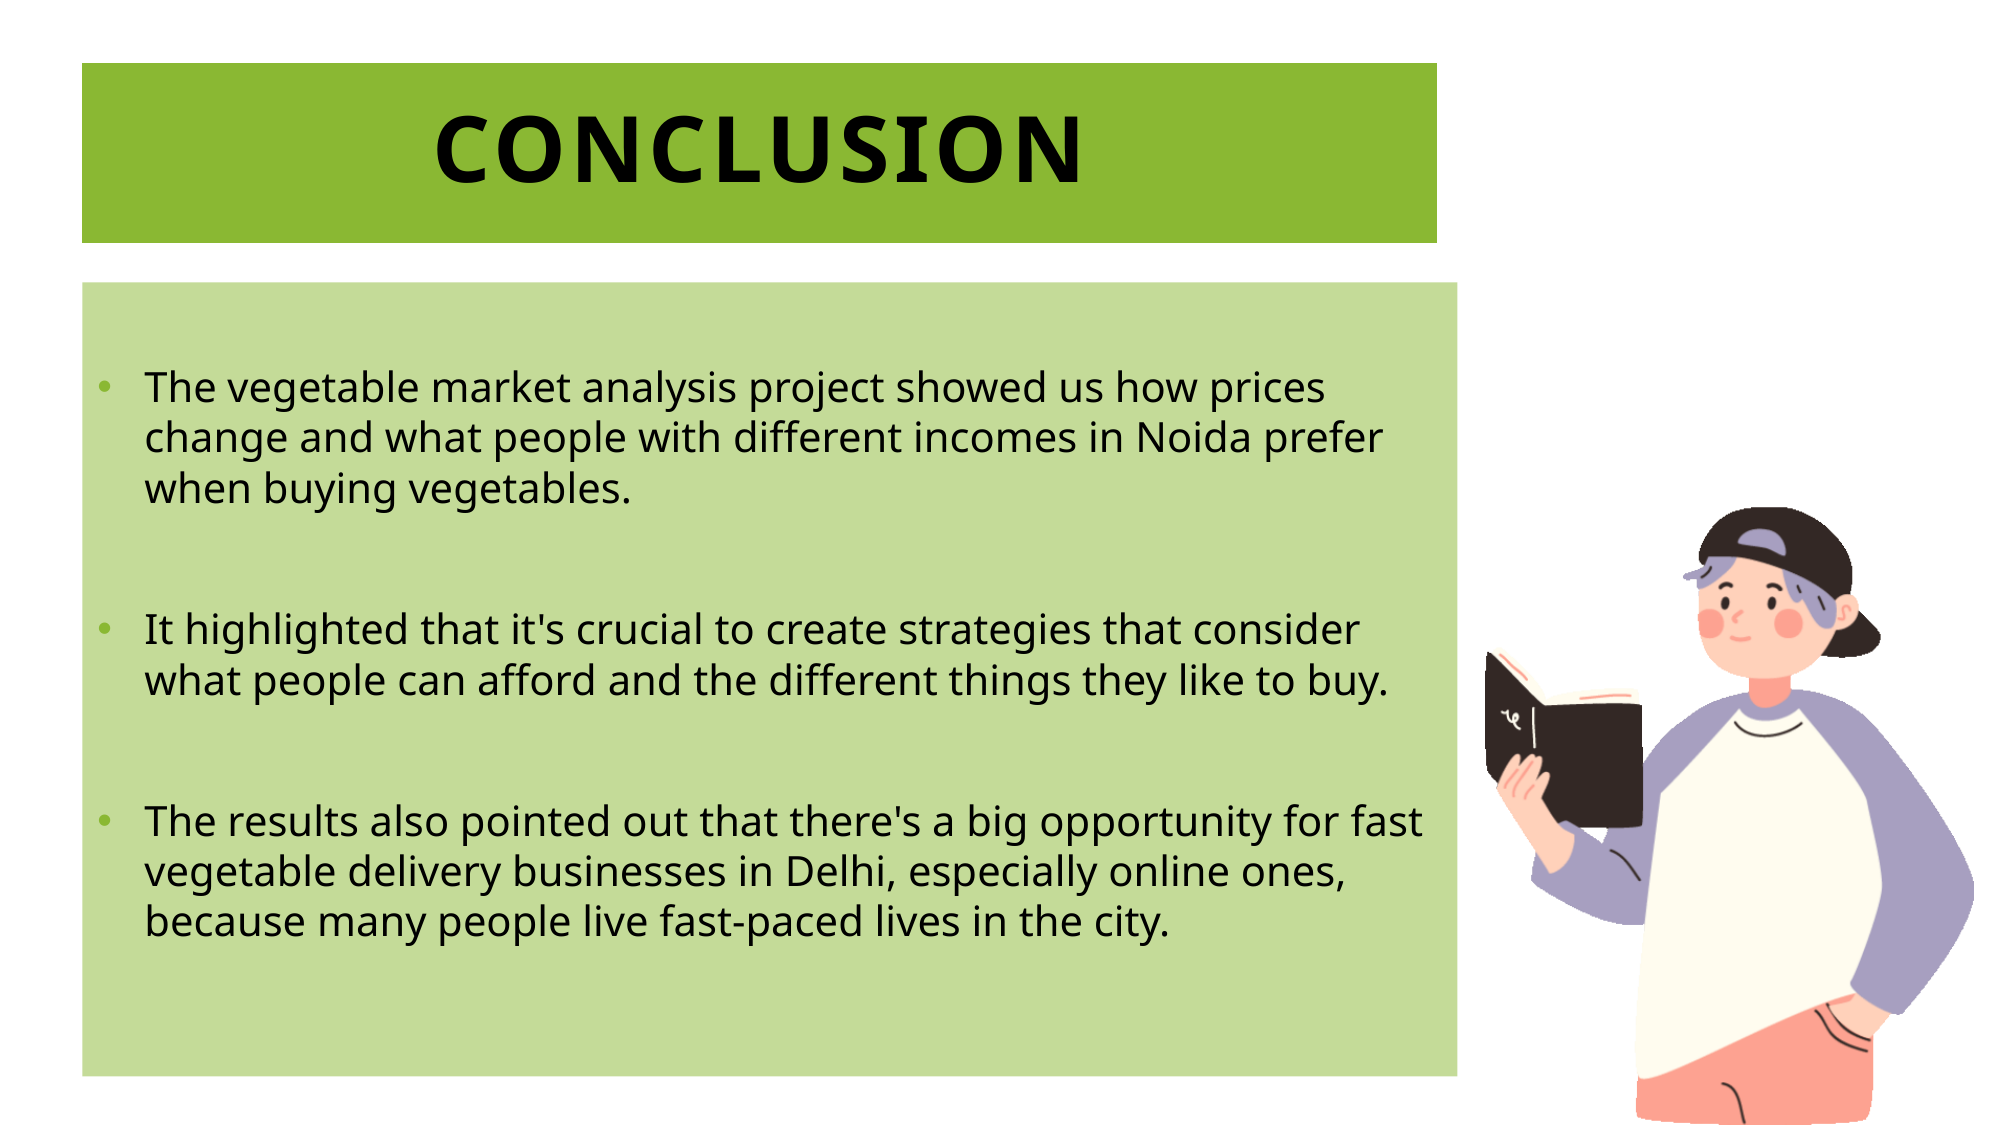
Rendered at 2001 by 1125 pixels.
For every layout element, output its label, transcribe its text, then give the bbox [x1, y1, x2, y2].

title Conclusion [82, 63, 1437, 243]
list The vegetable market analysis project showed us how prices change and what people with different incomes in Noida prefer when buying vegetables. It highlighted that it's crucial to create strategies that consider what people can afford and the different things they like to buy. The results also pointed out that there's a big opportunity for fast vegetable delivery businesses in Delhi, especially online ones, because many people live fast-paced lives in the city. [82, 282, 1458, 1077]
picture [1484, 504, 1974, 1125]
